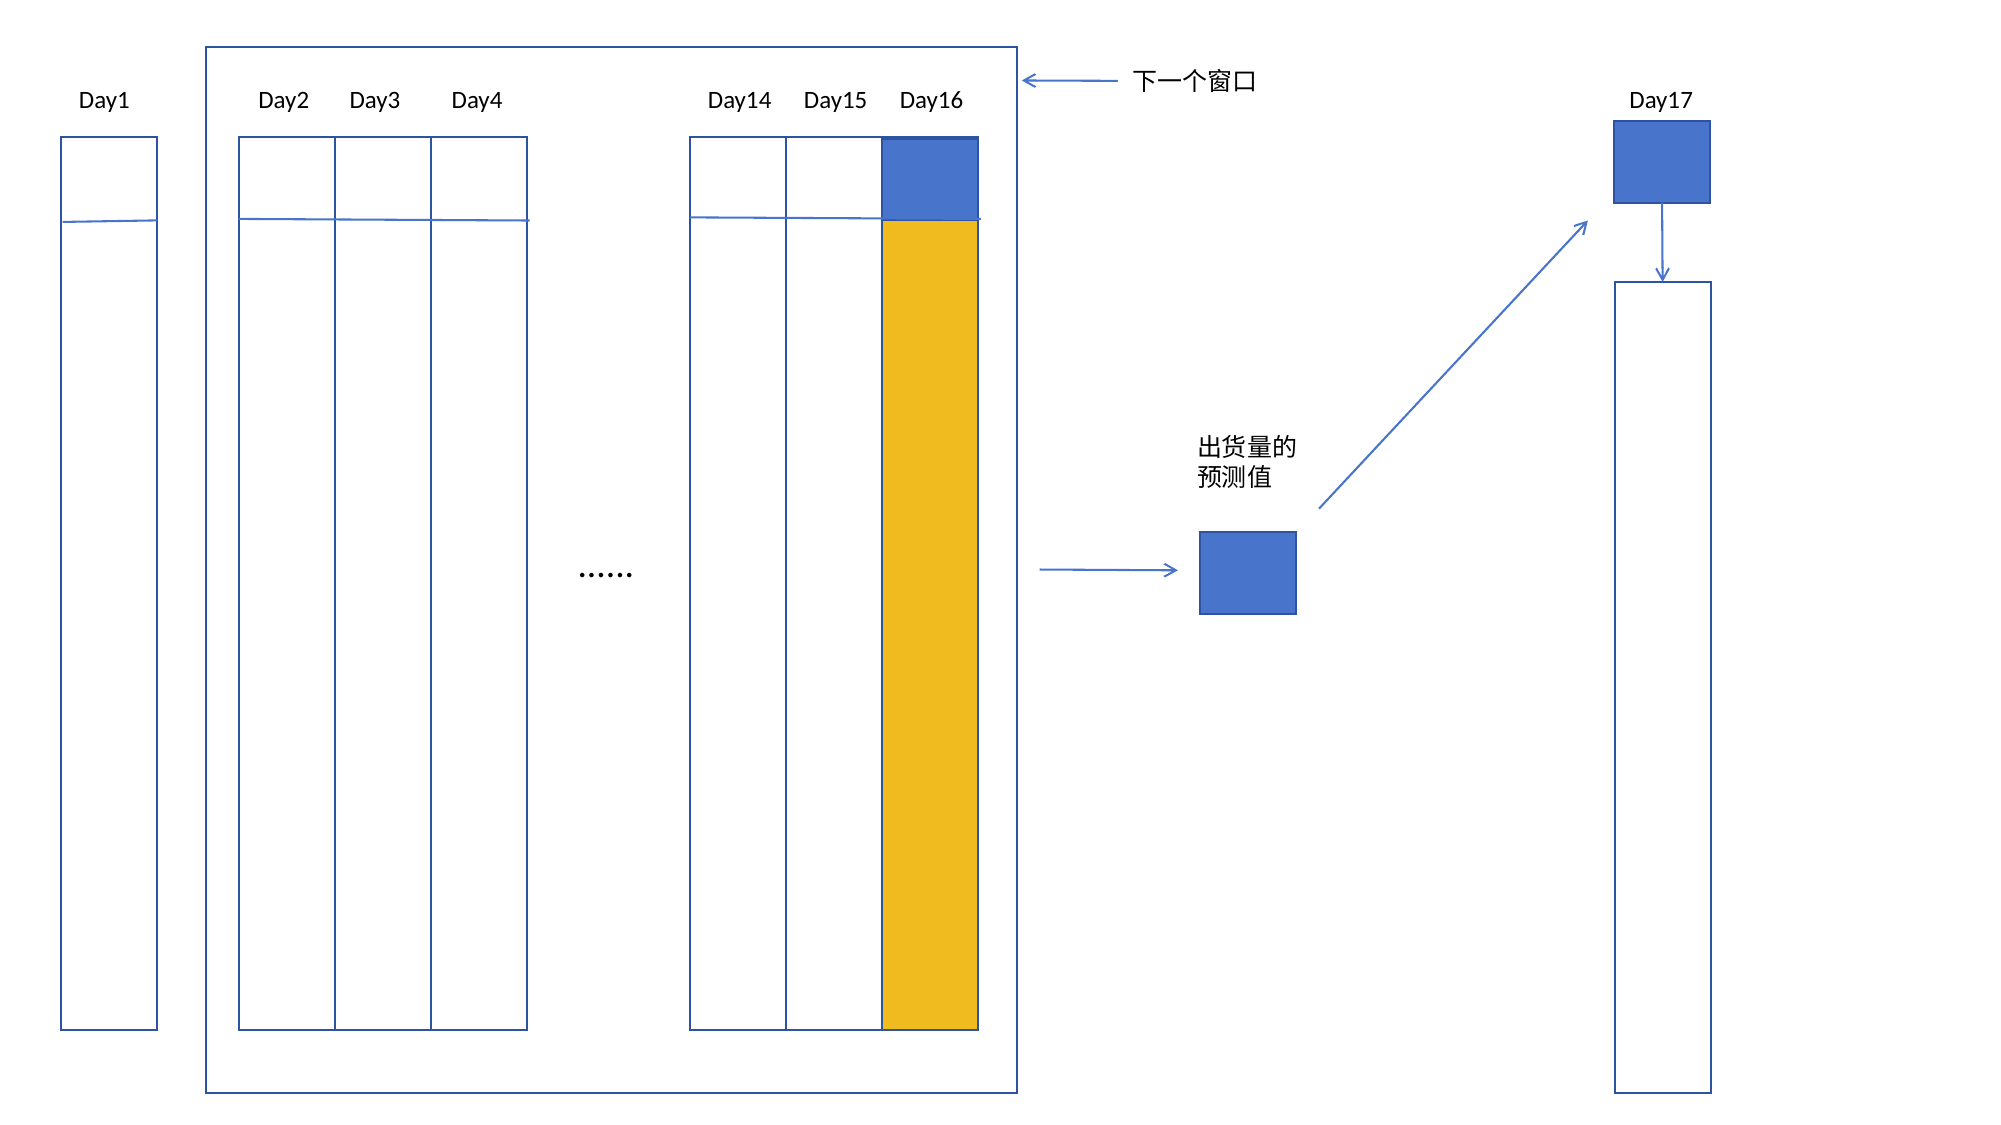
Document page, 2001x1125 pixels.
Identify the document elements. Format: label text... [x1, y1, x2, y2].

text_box Day3 [334, 75, 428, 121]
text_box 下一个窗口 [1117, 58, 1288, 104]
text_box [689, 216, 982, 220]
text_box Day14 [693, 75, 789, 121]
text_box Day1 [64, 75, 157, 121]
text_box Day16 [885, 75, 991, 121]
text_box [238, 136, 334, 218]
text_box [785, 220, 881, 1031]
text_box Day2 [243, 75, 334, 121]
text_box [1613, 120, 1711, 204]
text_box ...... [562, 532, 689, 592]
text_box Day15 [789, 75, 885, 121]
text_box [881, 138, 979, 216]
text_box [1614, 281, 1712, 1094]
text_box [60, 136, 158, 1031]
text_box Day4 [436, 75, 530, 121]
text_box [1199, 531, 1297, 615]
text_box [62, 219, 158, 223]
text_box Day17 [1614, 75, 1720, 121]
text_box [205, 46, 1018, 1094]
text_box [430, 136, 528, 218]
text_box [334, 136, 430, 218]
text_box [881, 221, 979, 1031]
text_box [689, 136, 785, 216]
text_box 出货量的预测值 [1182, 423, 1315, 499]
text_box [1318, 219, 1589, 510]
text_box [785, 136, 881, 216]
text_box [334, 221, 430, 1031]
text_box [689, 220, 785, 1031]
text_box [238, 221, 334, 1031]
text_box [430, 222, 528, 1031]
